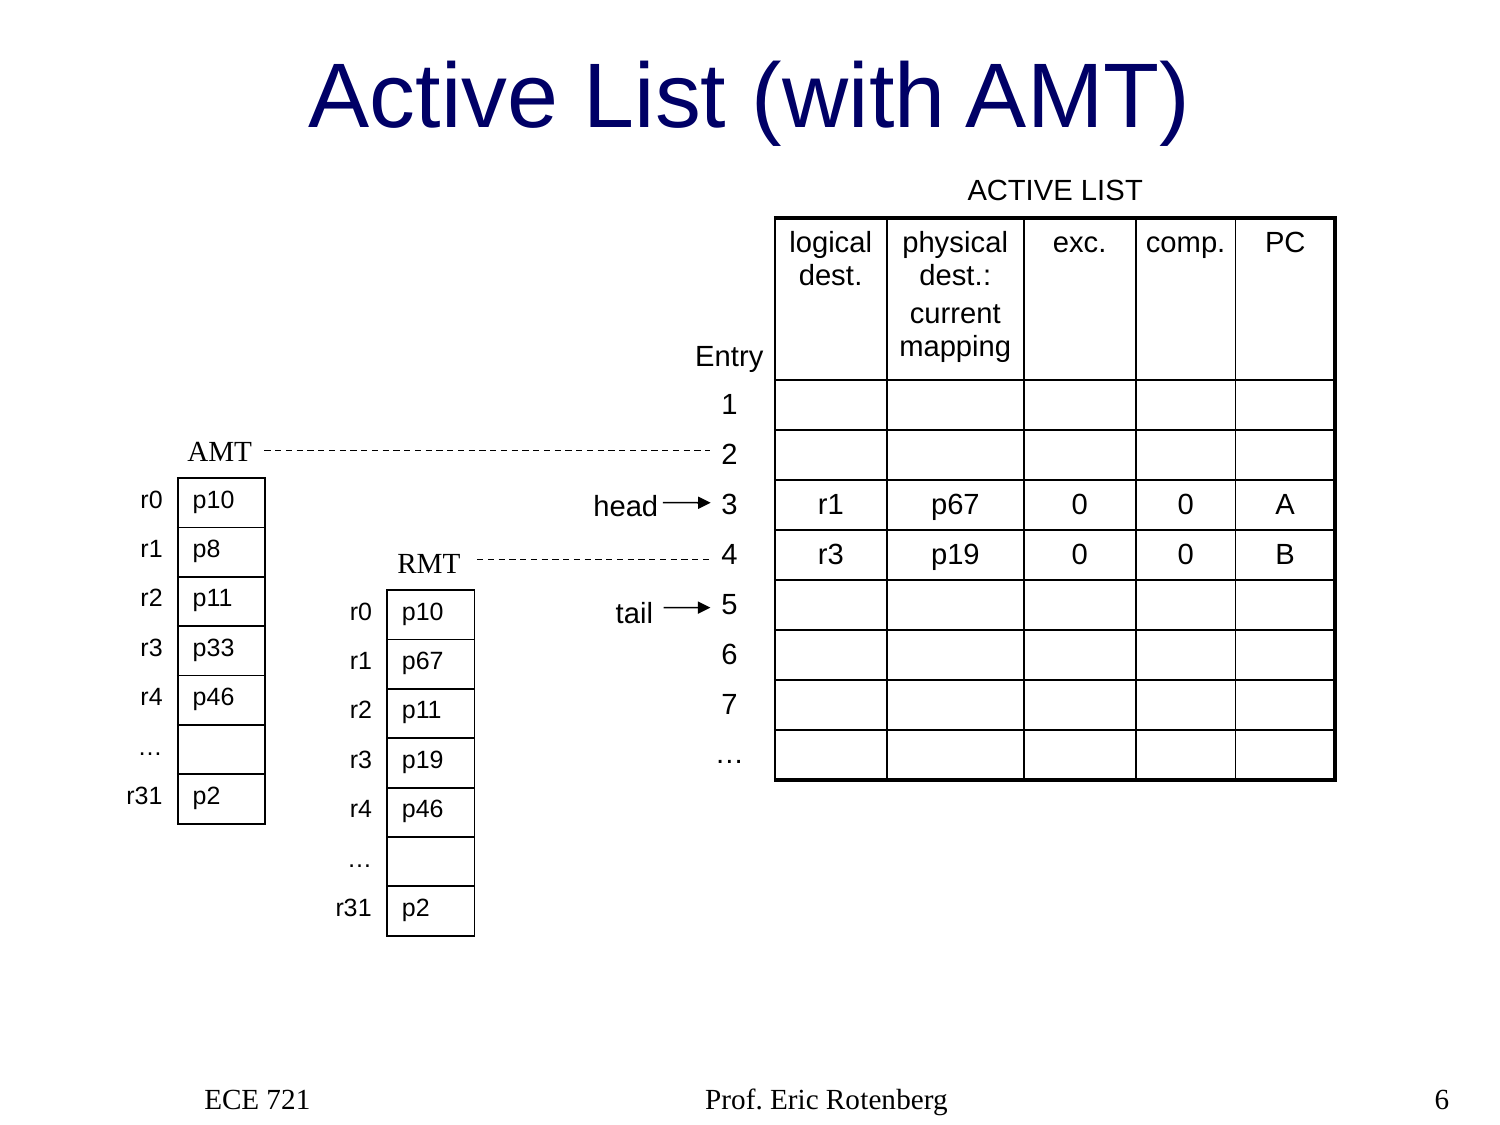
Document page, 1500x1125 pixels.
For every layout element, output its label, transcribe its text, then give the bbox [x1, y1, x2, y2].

table_cell [1137, 431, 1235, 479]
table_header PC [1236, 220, 1333, 379]
table_cell … [90, 725, 177, 774]
table_cell [179, 726, 264, 773]
table_cell p67 [888, 481, 1023, 529]
table_header exc. [1025, 220, 1135, 379]
table_cell [1137, 681, 1235, 729]
table_cell 1 [684, 380, 774, 430]
table_cell [776, 681, 886, 729]
table_cell [1137, 731, 1235, 778]
table_header r0 [90, 478, 177, 528]
table_cell r4 [90, 676, 177, 725]
text_box AMT [172, 424, 267, 475]
table_cell [1236, 681, 1333, 729]
text_box ACTIVE LIST [952, 164, 1159, 214]
text_box RMT [382, 536, 476, 587]
table_cell [1025, 431, 1135, 479]
table_cell [776, 631, 886, 679]
table_header physical dest.: current mapping [888, 220, 1023, 379]
table_cell B [1236, 531, 1333, 579]
table_cell r4 [299, 788, 386, 837]
table_cell 0 [1025, 481, 1135, 529]
table_cell r3 [299, 738, 386, 788]
table_cell 6 [684, 630, 774, 680]
table_cell r1 [90, 528, 177, 577]
table_cell [1137, 581, 1235, 629]
table_cell [1025, 381, 1135, 429]
table_header r0 [299, 590, 386, 640]
table_cell [888, 631, 1023, 679]
table_cell 4 [684, 530, 774, 580]
table_cell [388, 838, 474, 885]
table_cell 3 [684, 480, 774, 530]
table_cell 0 [1137, 531, 1235, 579]
table_cell [888, 381, 1023, 429]
table_cell … [299, 837, 386, 886]
table_cell [888, 581, 1023, 629]
table_cell p11 [179, 578, 264, 625]
table_cell p33 [179, 627, 264, 675]
table_cell 5 [684, 580, 774, 630]
table_cell [1236, 381, 1333, 429]
table_cell [1236, 581, 1333, 629]
table_cell [888, 681, 1023, 729]
table_cell p46 [388, 789, 474, 836]
table_cell r31 [90, 774, 177, 824]
table_cell … [684, 730, 774, 780]
table_cell [1236, 731, 1333, 778]
table_cell p67 [388, 640, 474, 688]
table_cell r2 [299, 689, 386, 738]
table_cell r1 [299, 640, 386, 689]
table_cell r3 [90, 626, 177, 676]
table_cell [888, 731, 1023, 778]
table_cell [1025, 581, 1135, 629]
table_header p10 [179, 479, 264, 527]
table_cell A [1236, 481, 1333, 529]
table_cell p8 [179, 528, 264, 576]
table_cell [1137, 631, 1235, 679]
table_cell [776, 731, 886, 778]
table_cell 0 [1025, 531, 1135, 579]
text_box head [578, 479, 674, 530]
table_cell p19 [388, 739, 474, 787]
table_cell [776, 381, 886, 429]
table_cell 0 [1137, 481, 1235, 529]
table_cell p11 [388, 690, 474, 737]
text_box [663, 601, 711, 614]
table_header logical dest. [776, 220, 886, 379]
table_cell 7 [684, 680, 774, 730]
text_box [662, 496, 711, 509]
table_cell [776, 581, 886, 629]
table_cell [1137, 381, 1235, 429]
slide_number ECE 721 [189, 1072, 502, 1125]
table_cell p19 [888, 531, 1023, 579]
table_cell [776, 431, 886, 479]
table_cell r1 [776, 481, 886, 529]
table_cell [1236, 431, 1333, 479]
table_cell [1025, 731, 1135, 778]
table_cell p46 [179, 676, 264, 724]
title Active List (with AMT) [0, 27, 1500, 154]
table_header Entry [684, 218, 774, 380]
text_box tail [600, 586, 669, 637]
table_cell p2 [388, 887, 474, 935]
table_cell r3 [776, 531, 886, 579]
slide_number 6 [1151, 1072, 1465, 1125]
table_cell [1236, 631, 1333, 679]
table_cell [1025, 631, 1135, 679]
table_header p10 [388, 591, 474, 639]
footer Prof. Eric Rotenberg [589, 1072, 1065, 1125]
table_header comp. [1137, 220, 1235, 379]
table_cell [888, 431, 1023, 479]
table_cell 2 [684, 430, 774, 480]
table_cell r31 [299, 886, 386, 936]
table_cell r2 [90, 577, 177, 626]
table_cell p2 [179, 775, 264, 823]
table_cell [1025, 681, 1135, 729]
